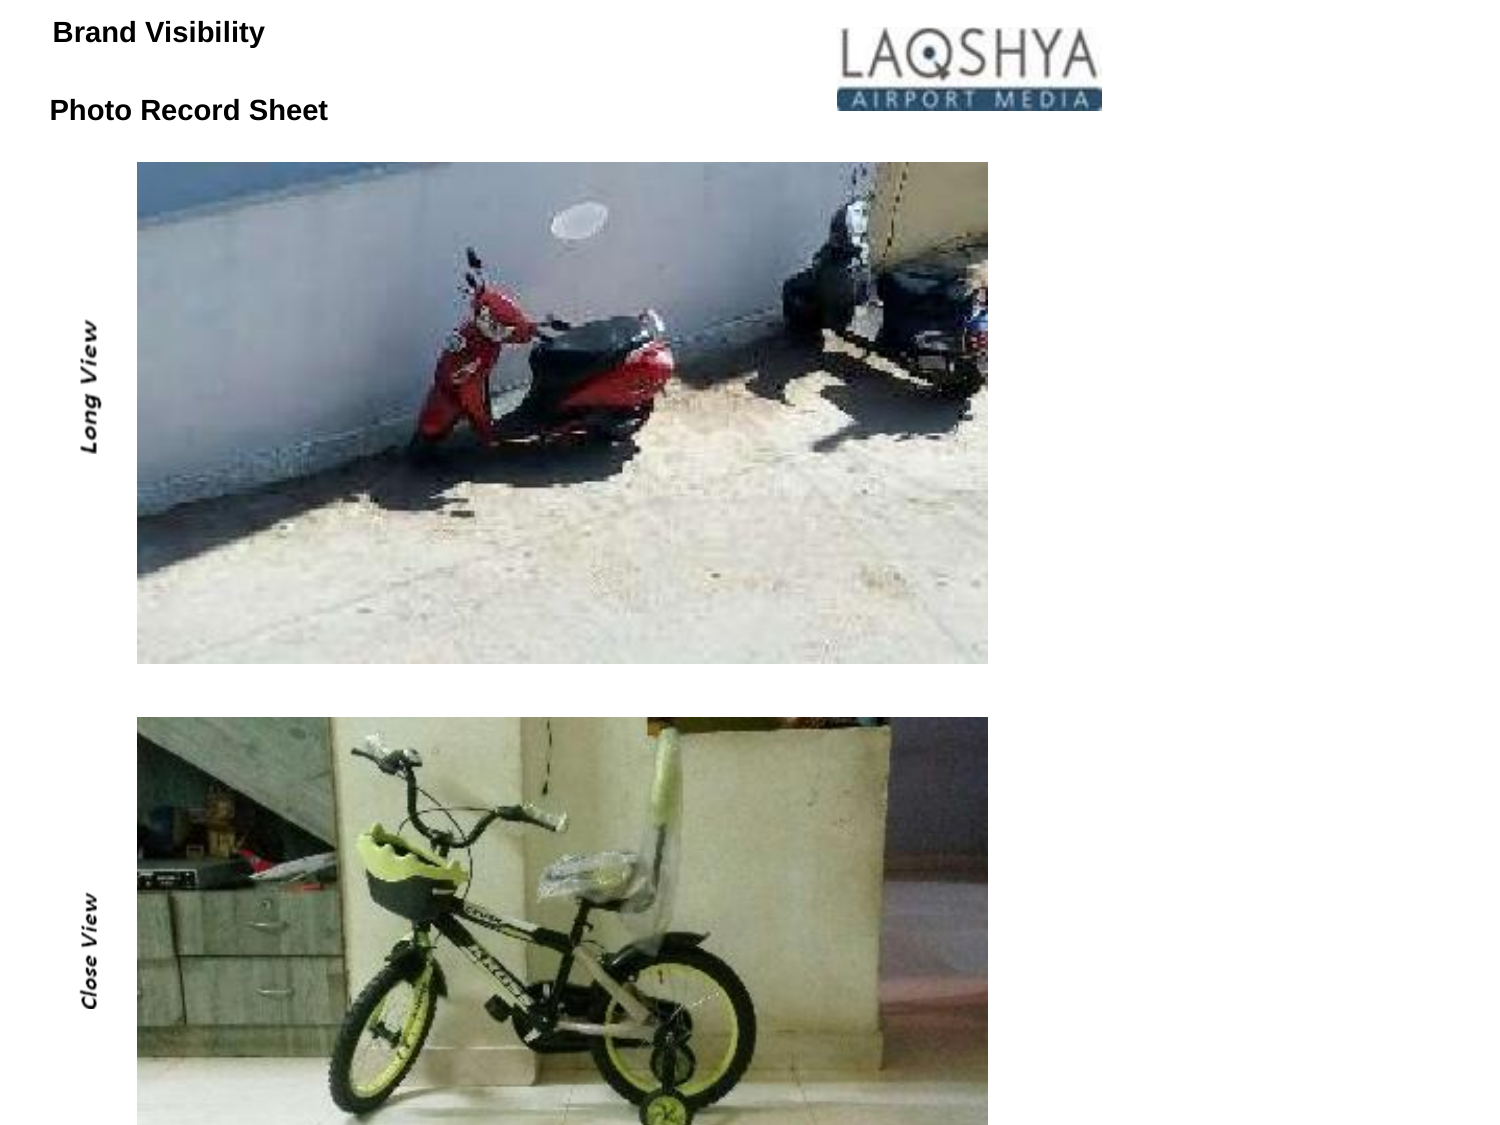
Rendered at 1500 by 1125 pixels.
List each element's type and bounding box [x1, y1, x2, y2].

picture [837, 27, 1102, 111]
picture [78, 892, 99, 1009]
picture [78, 319, 103, 454]
picture [137, 717, 988, 1125]
picture [137, 162, 988, 664]
